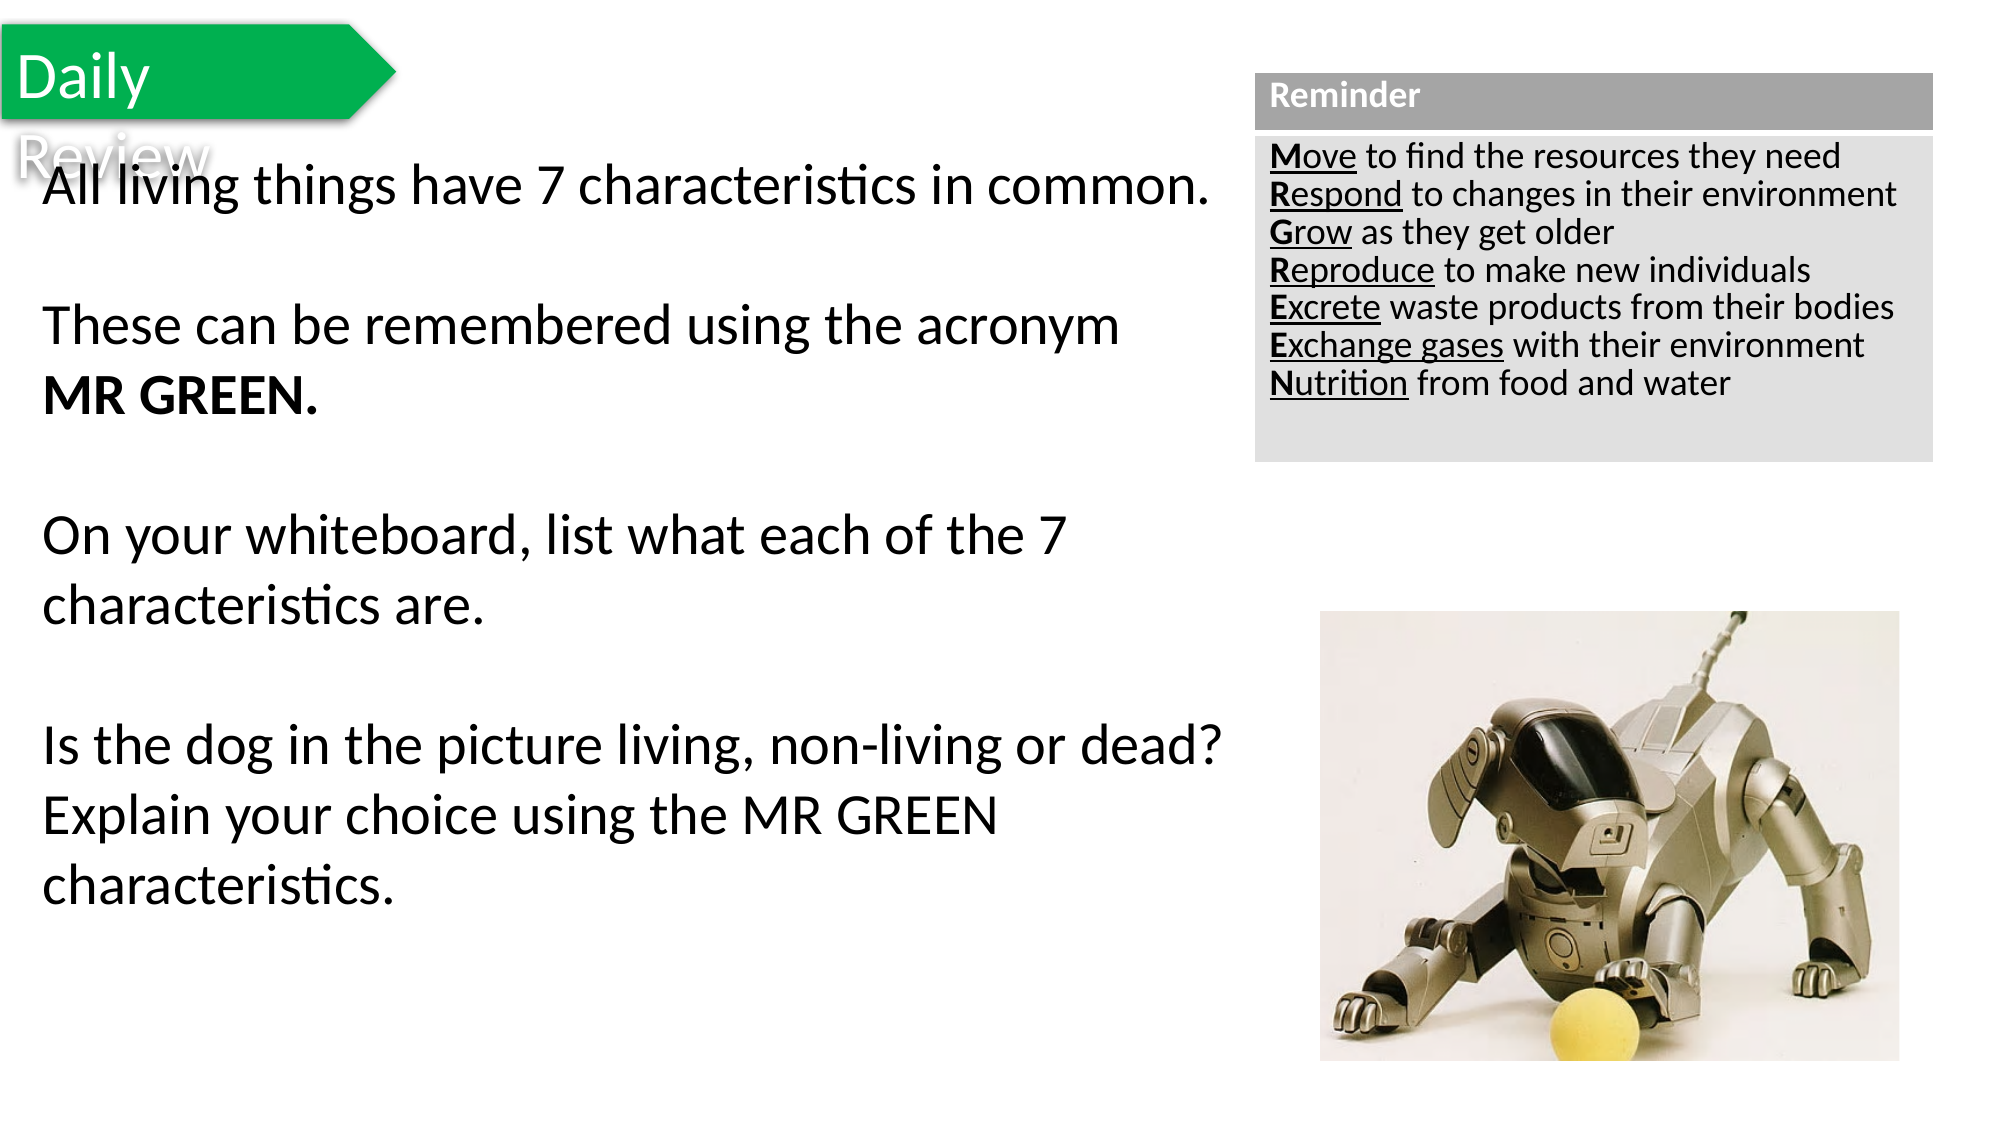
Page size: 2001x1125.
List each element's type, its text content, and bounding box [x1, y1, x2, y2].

text_box All living things have 7 characteristics in common. These can be remembered using the acronym MR GREEN. On your whiteboard, list what each of the 7 characteristics are. Is the dog in the picture living, non-living or dead? Explain your choice using the MR GREEN characteristics. [28, 139, 1255, 924]
picture [1320, 611, 1900, 1061]
table_cell Move to find the resources they need Respond to changes in their environment Grow as they get older Reproduce to make new individuals Excrete waste products from their bodies Exchange gases with their environment Nutrition from food and water [1255, 136, 1933, 462]
table_header Reminder [1255, 73, 1933, 130]
text_box Daily Review [1, 24, 397, 119]
